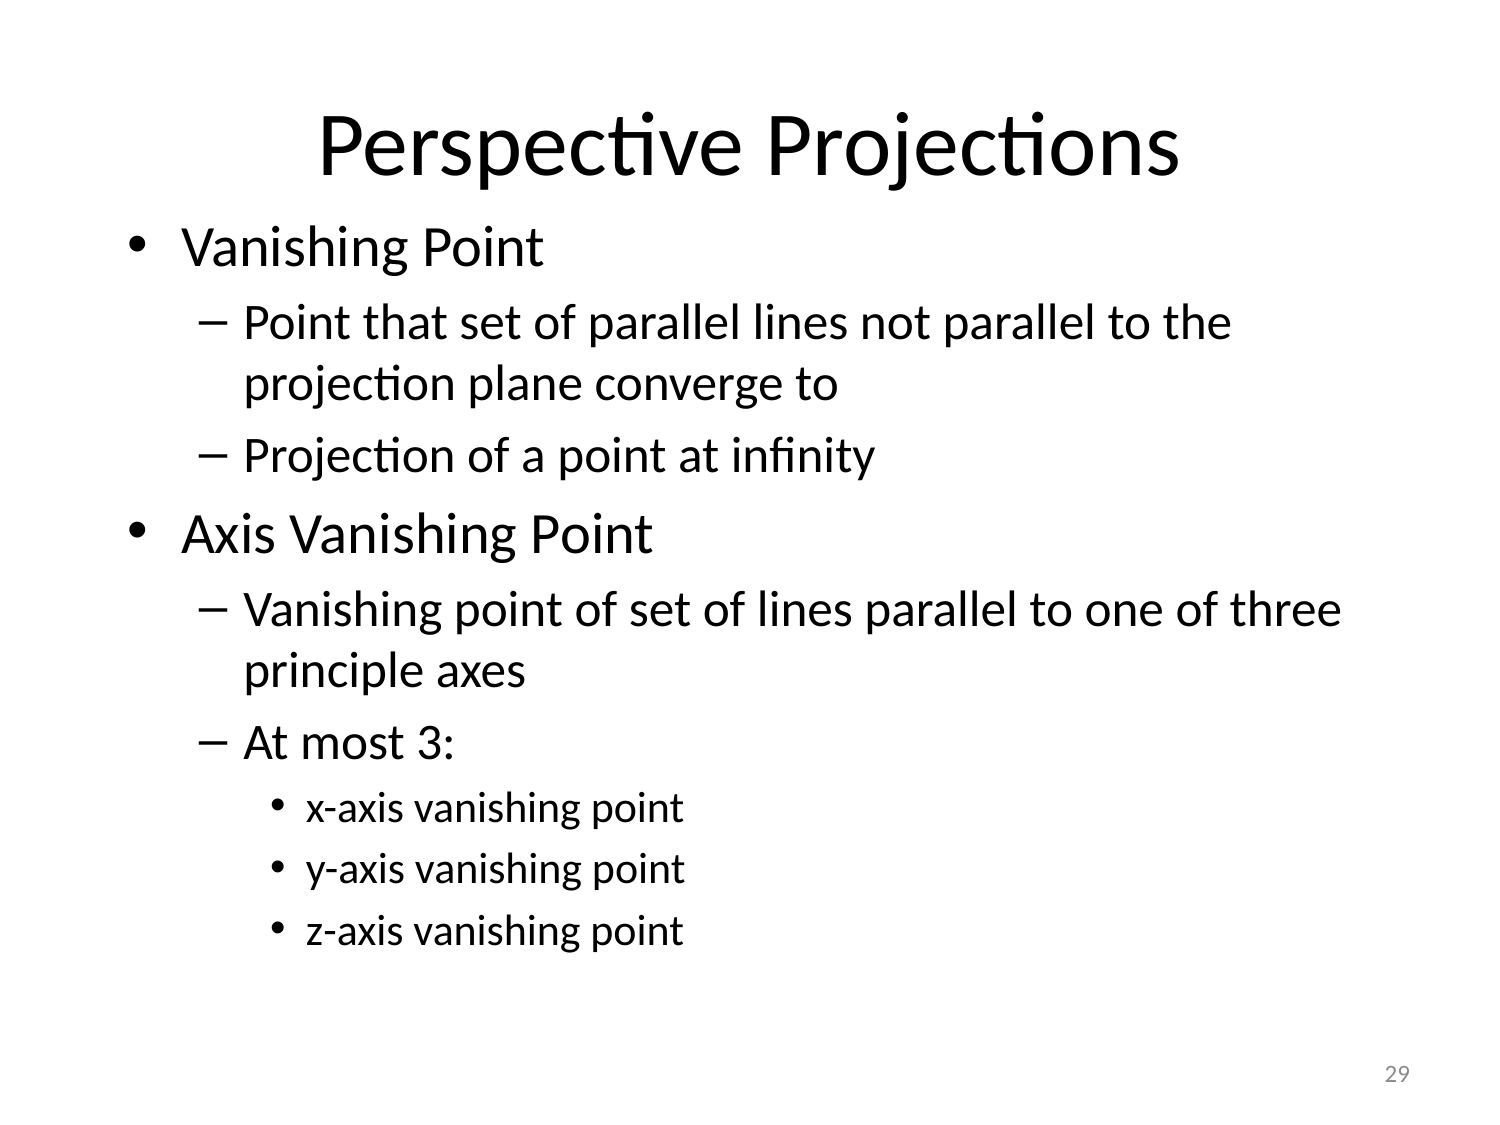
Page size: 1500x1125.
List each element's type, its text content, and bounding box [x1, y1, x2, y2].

list Vanishing Point Point that set of parallel lines not parallel to the projection plane converge to Projection of a point at infinity Axis Vanishing Point Vanishing point of set of lines parallel to one of three principle axes At most 3: x-axis vanishing point y-axis vanishing point z-axis vanishing point [112, 200, 1388, 963]
slide_number 29 [1074, 1042, 1425, 1103]
title Perspective Projections [75, 45, 1425, 233]
